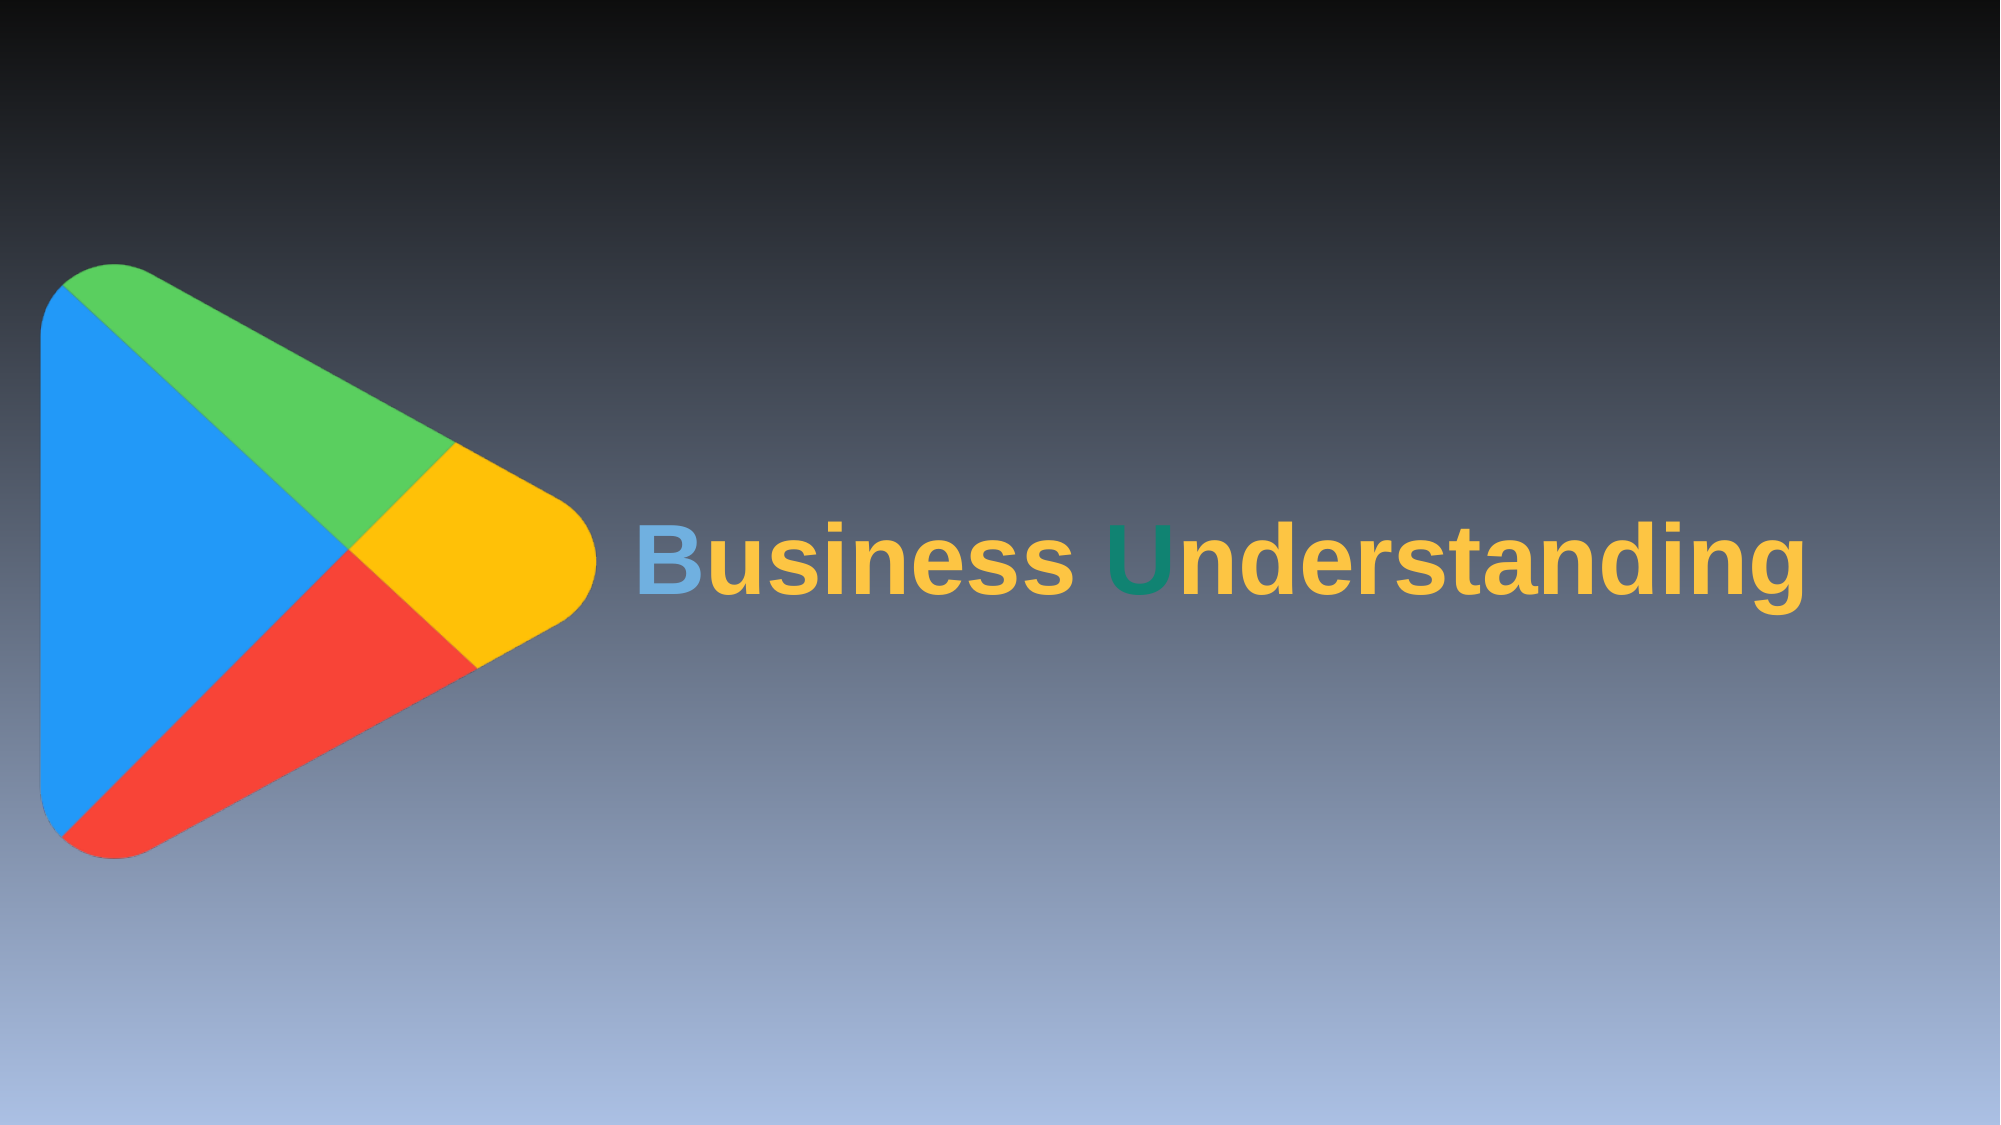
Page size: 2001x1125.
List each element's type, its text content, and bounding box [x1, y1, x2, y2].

title Business Understanding [636, 453, 2000, 672]
picture [0, 244, 636, 880]
